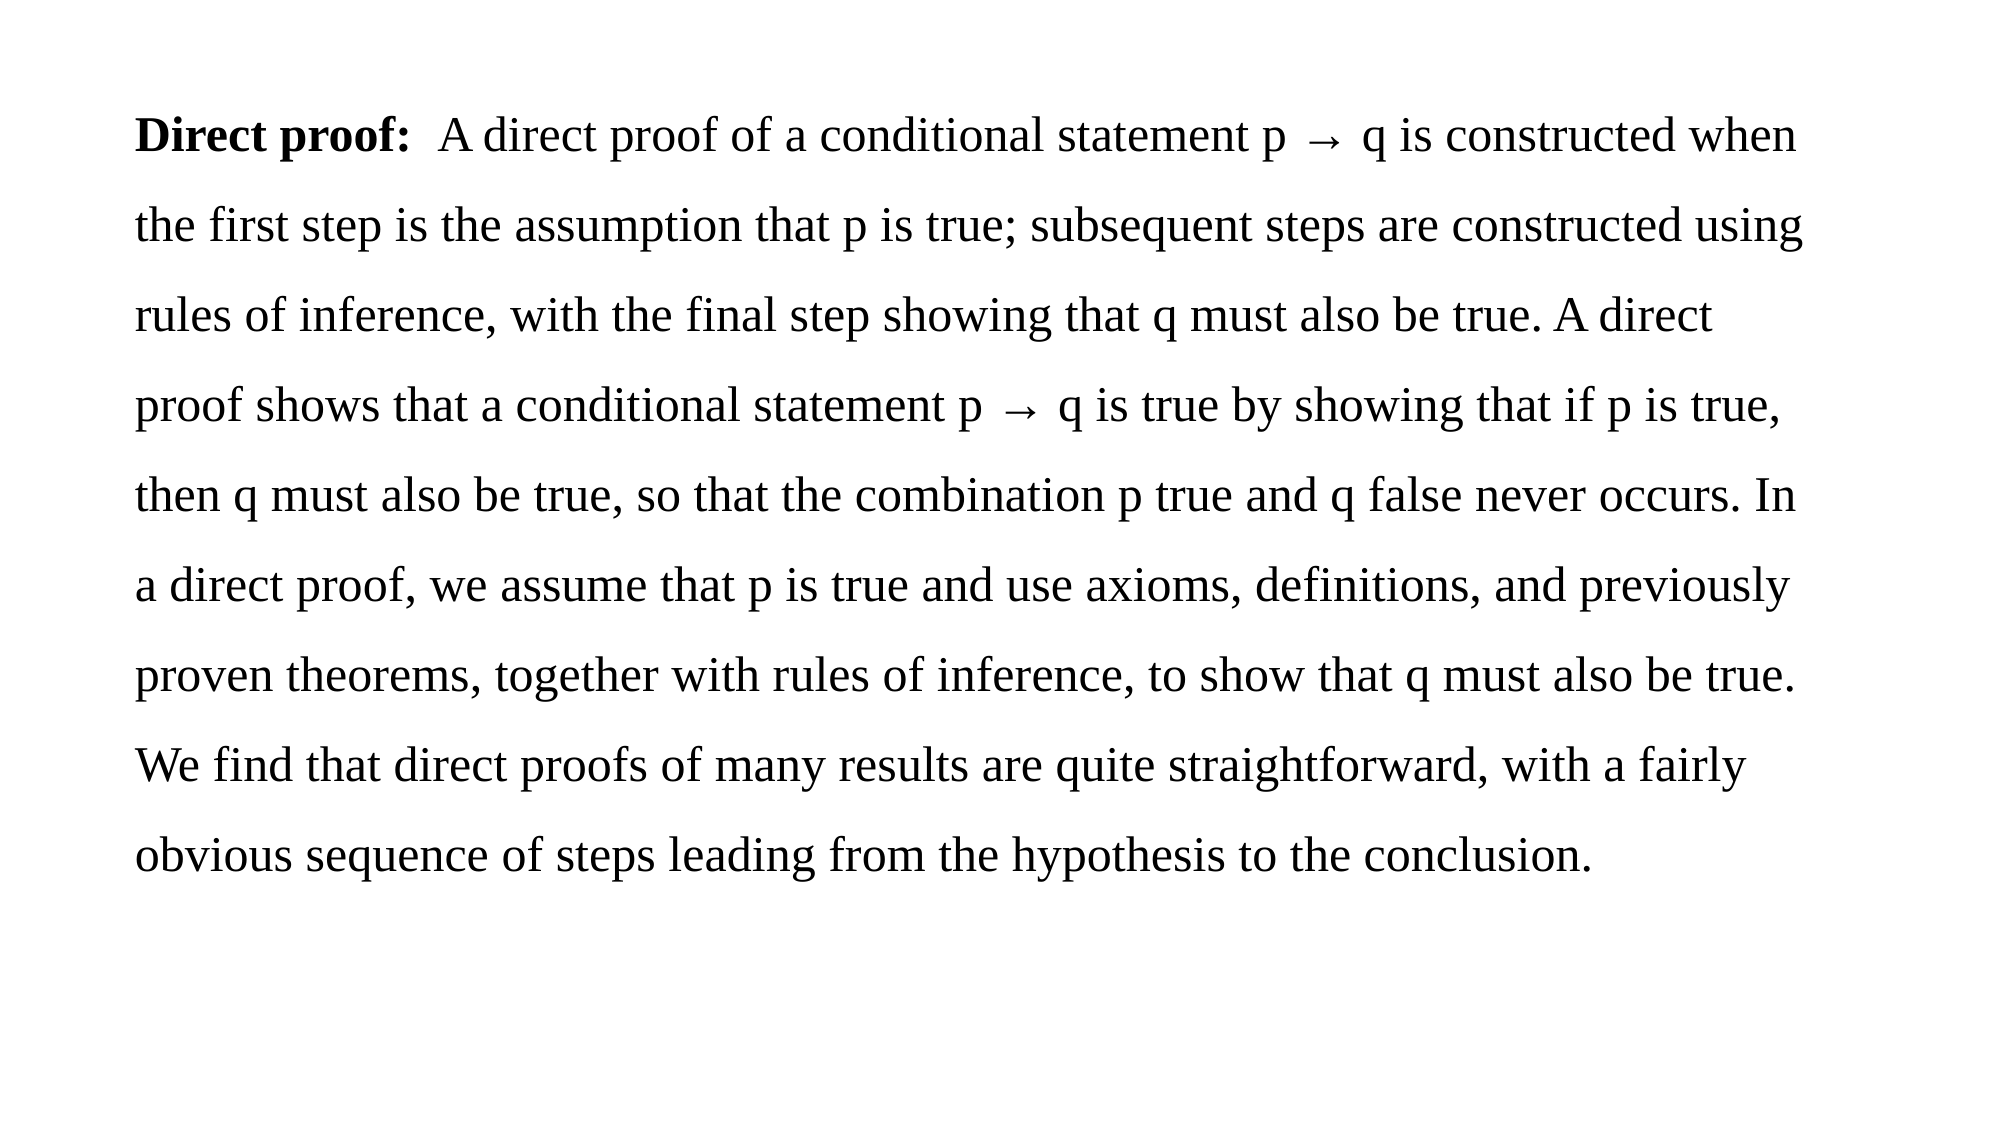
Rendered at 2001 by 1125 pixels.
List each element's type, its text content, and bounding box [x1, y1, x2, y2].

text_box Direct proof: A direct proof of a conditional statement p → q is constructed when the first step is the assumption that p is true; subsequent steps are constructed using rules of inference, with the final step showing that q must also be true. A direct proof shows that a conditional statement p → q is true by showing that if p is true, then q must also be true, so that the combination p true and q false never occurs. In a direct proof, we assume that p is true and use axioms, definitions, and previously proven theorems, together with rules of inference, to show that q must also be true. We find that direct proofs of many results are quite straightforward, with a fairly obvious sequence of steps leading from the hypothesis to the conclusion. [120, 64, 1842, 935]
